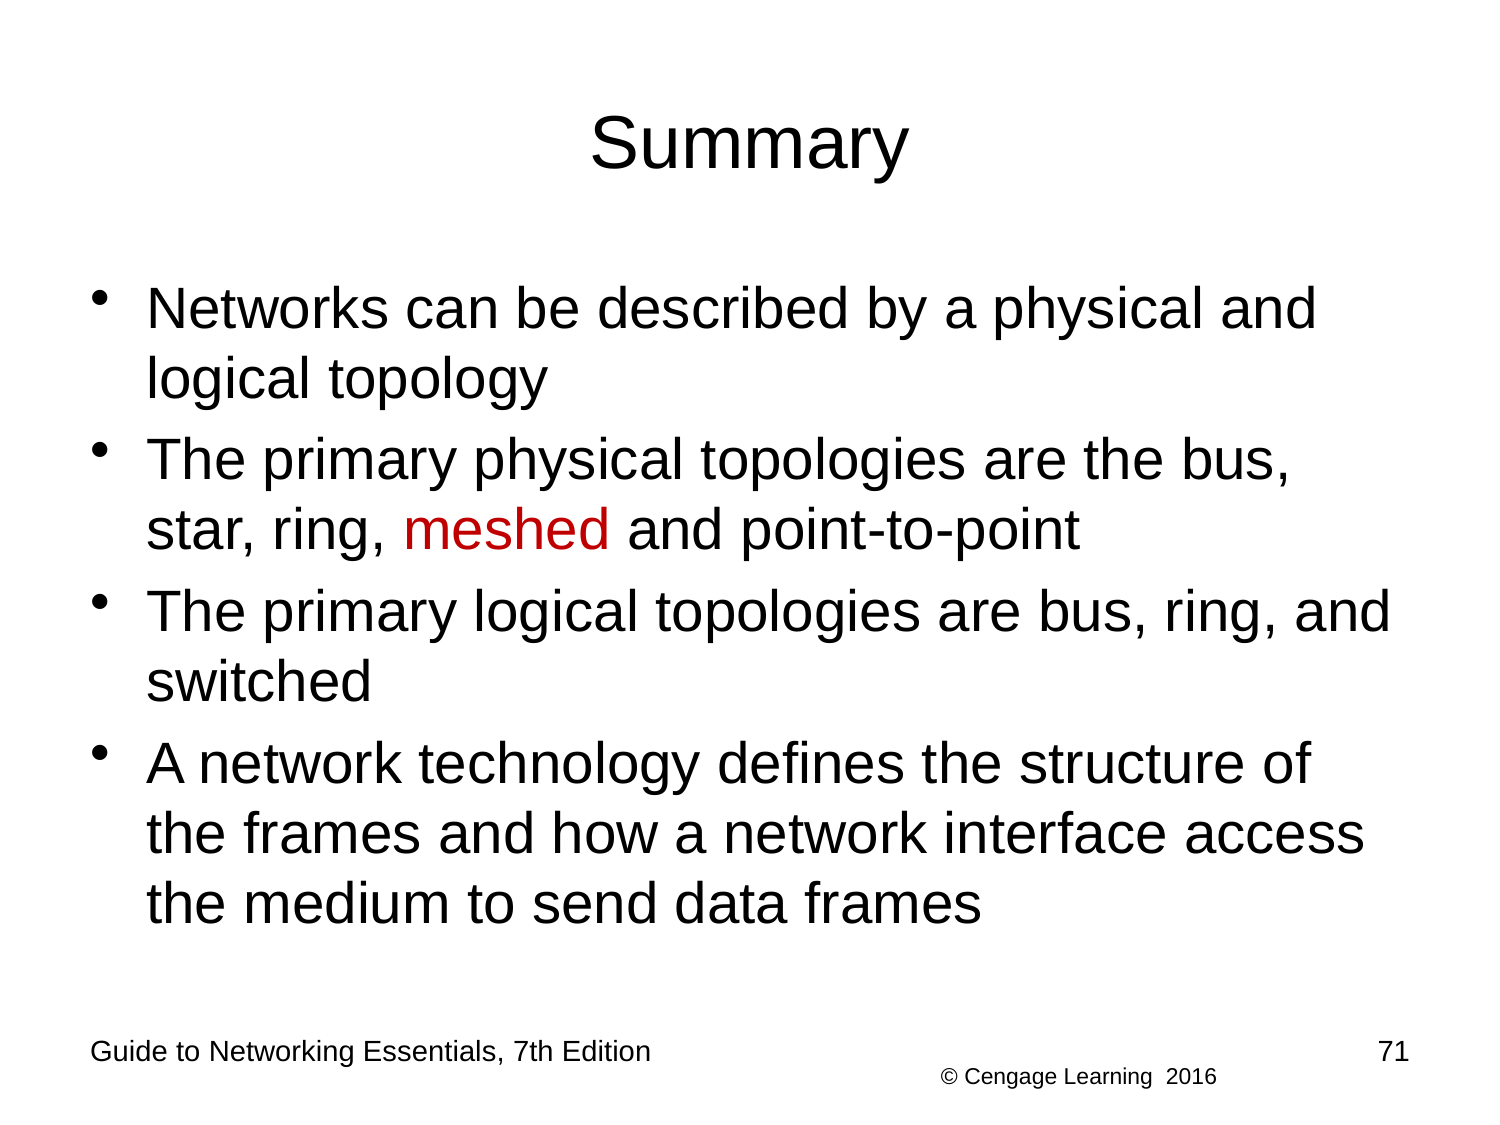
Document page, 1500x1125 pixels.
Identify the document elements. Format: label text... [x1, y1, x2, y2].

slide_number 71 [1312, 1024, 1426, 1103]
title Summary [75, 45, 1425, 233]
list Networks can be described by a physical and logical topology The primary physical topologies are the bus, star, ring, meshed and point-to-point The primary logical topologies are bus, ring, and switched A network technology defines the structure of the frames and how a network interface access the medium to send data frames [75, 262, 1425, 1005]
footer Guide to Networking Essentials, 7th Edition [74, 1024, 713, 1103]
